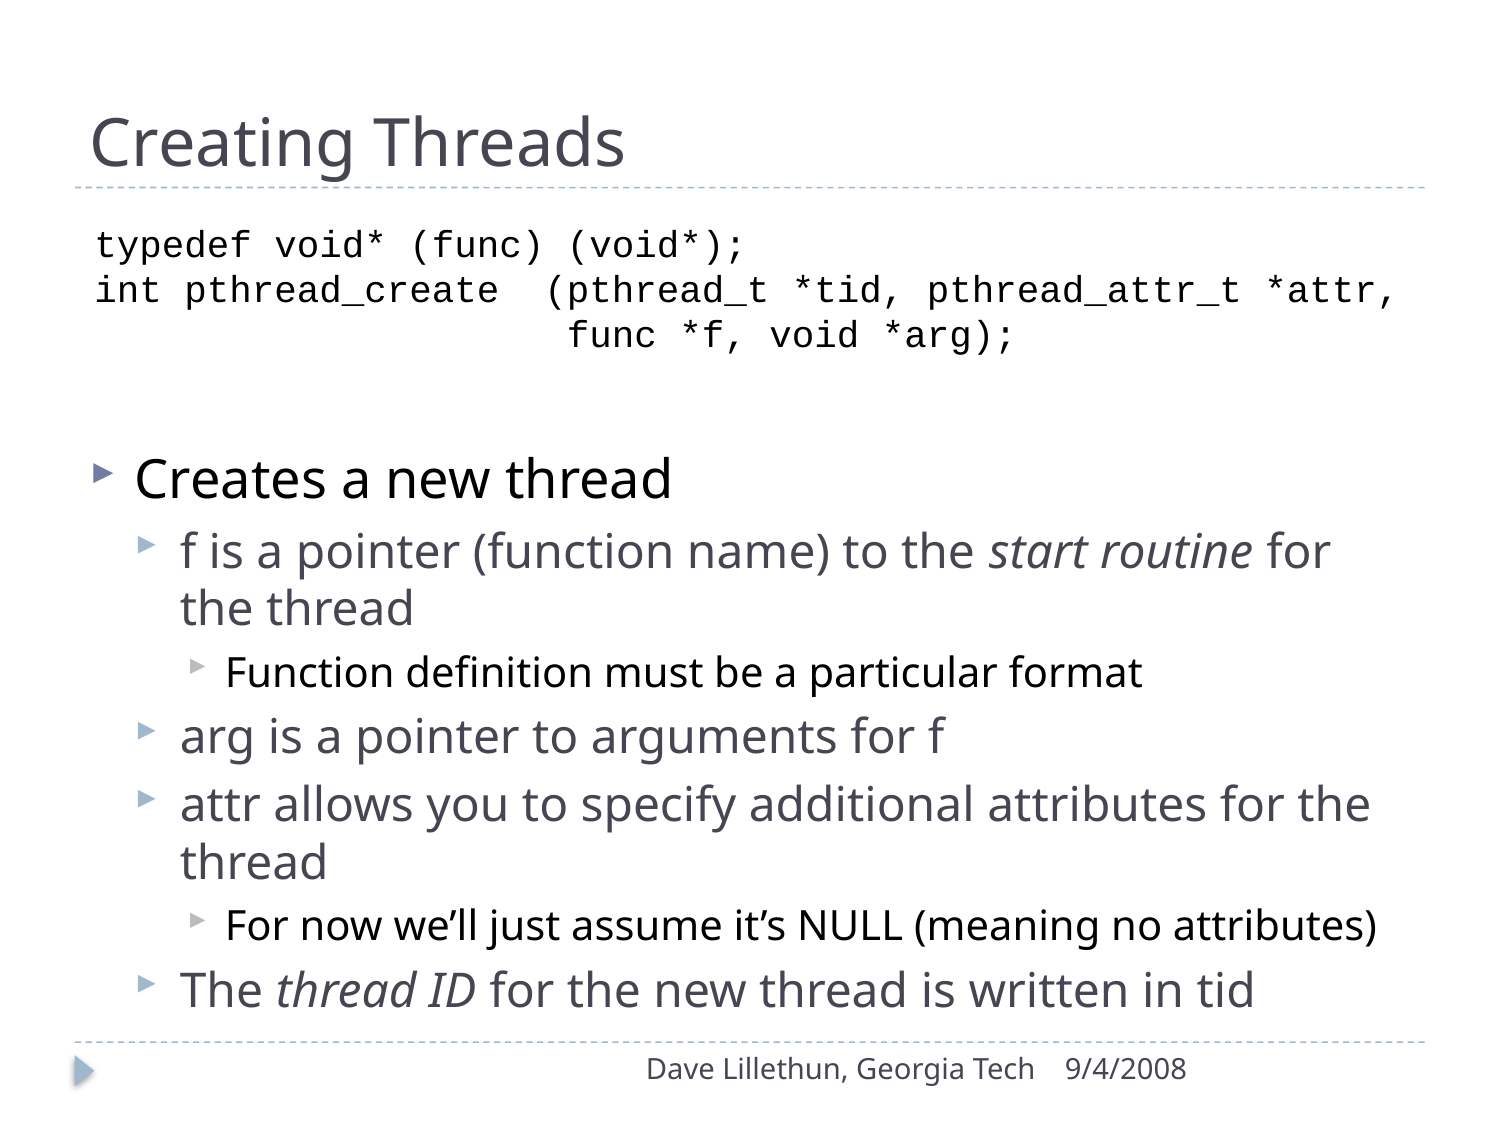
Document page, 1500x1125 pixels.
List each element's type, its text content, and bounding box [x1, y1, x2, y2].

list Creates a new thread f is a pointer (function name) to the start routine for the thread Function definition must be a particular format arg is a pointer to arguments for f attr allows you to specify additional attributes for the thread For now we’ll just assume it’s NULL (meaning no attributes) The thread ID for the new thread is written in tid [75, 437, 1425, 1010]
title Creating Threads [75, 24, 1425, 188]
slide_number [1051, 1042, 1426, 1103]
text_box typedef void* (func) (void*); int pthread_create (pthread_t *tid, pthread_attr_t *attr, func *f, void *arg); [79, 212, 1415, 363]
footer Dave Lillethun, Georgia Tech [475, 1042, 1051, 1103]
